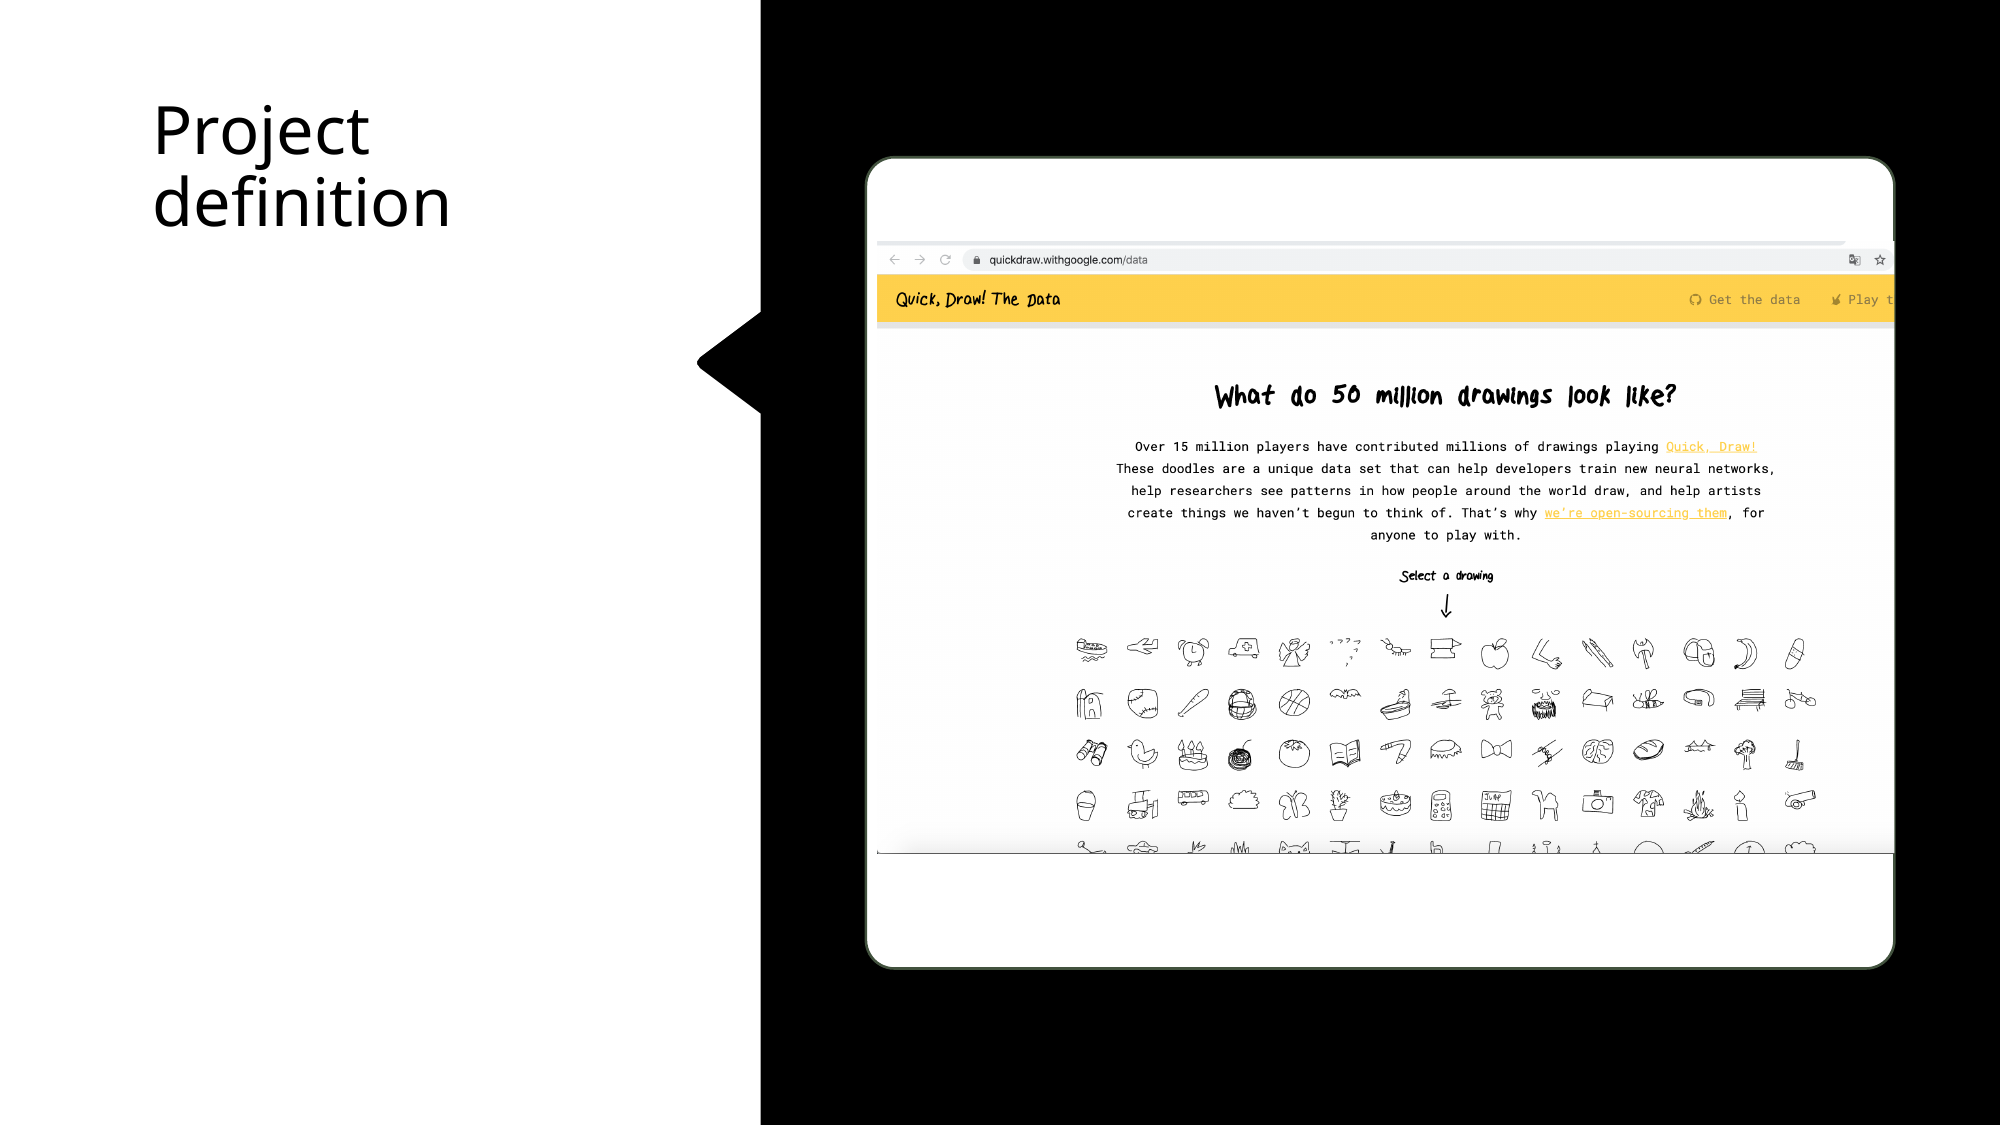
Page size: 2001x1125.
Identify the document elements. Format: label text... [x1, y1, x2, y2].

picture [865, 241, 1895, 855]
title Project definition [137, 59, 663, 278]
text_box [864, 156, 1896, 970]
text_box [0, 0, 762, 1125]
text_box [699, 0, 2000, 1125]
